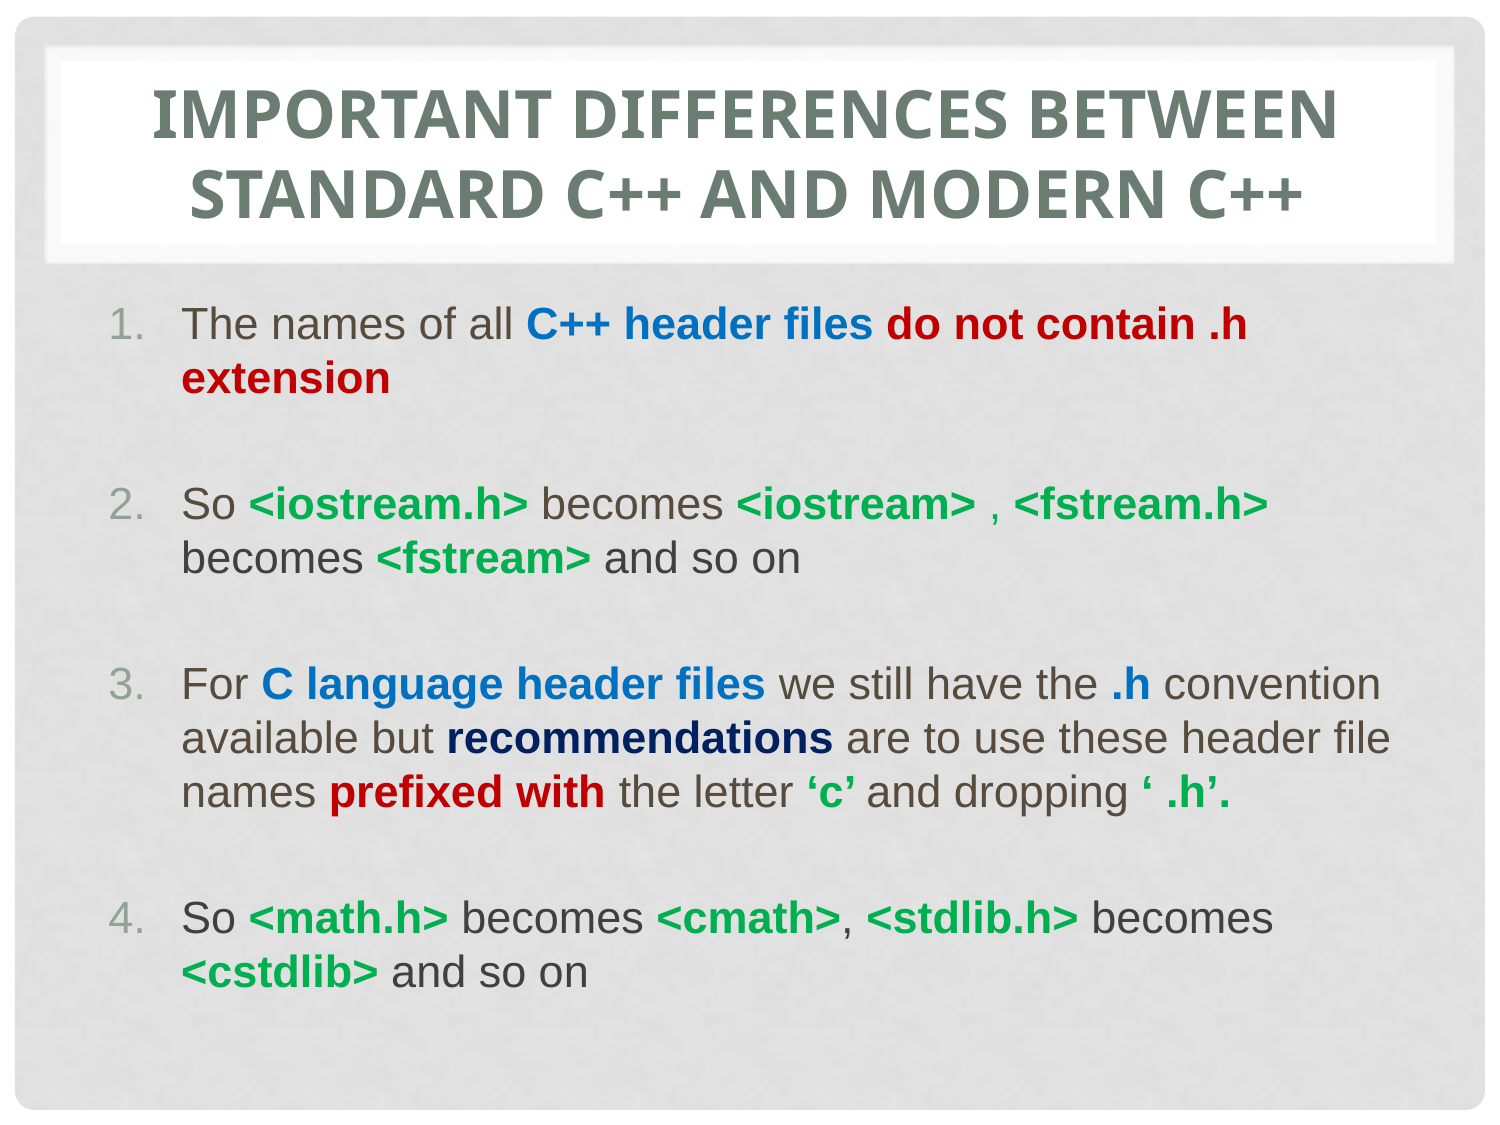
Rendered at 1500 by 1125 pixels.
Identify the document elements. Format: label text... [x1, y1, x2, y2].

title Important Differences between standard c++ and Modern C++ [69, 66, 1425, 238]
list The names of all C++ header files do not contain .h extension So <iostream.h> becomes <iostream> , <fstream.h> becomes <fstream> and so on For C language header files we still have the .h convention available but recommendations are to use these header file names prefixed with the letter ‘c’ and dropping ‘ .h’. So <math.h> becomes <cmath>, <stdlib.h> becomes <cstdlib> and so on [75, 287, 1425, 1005]
